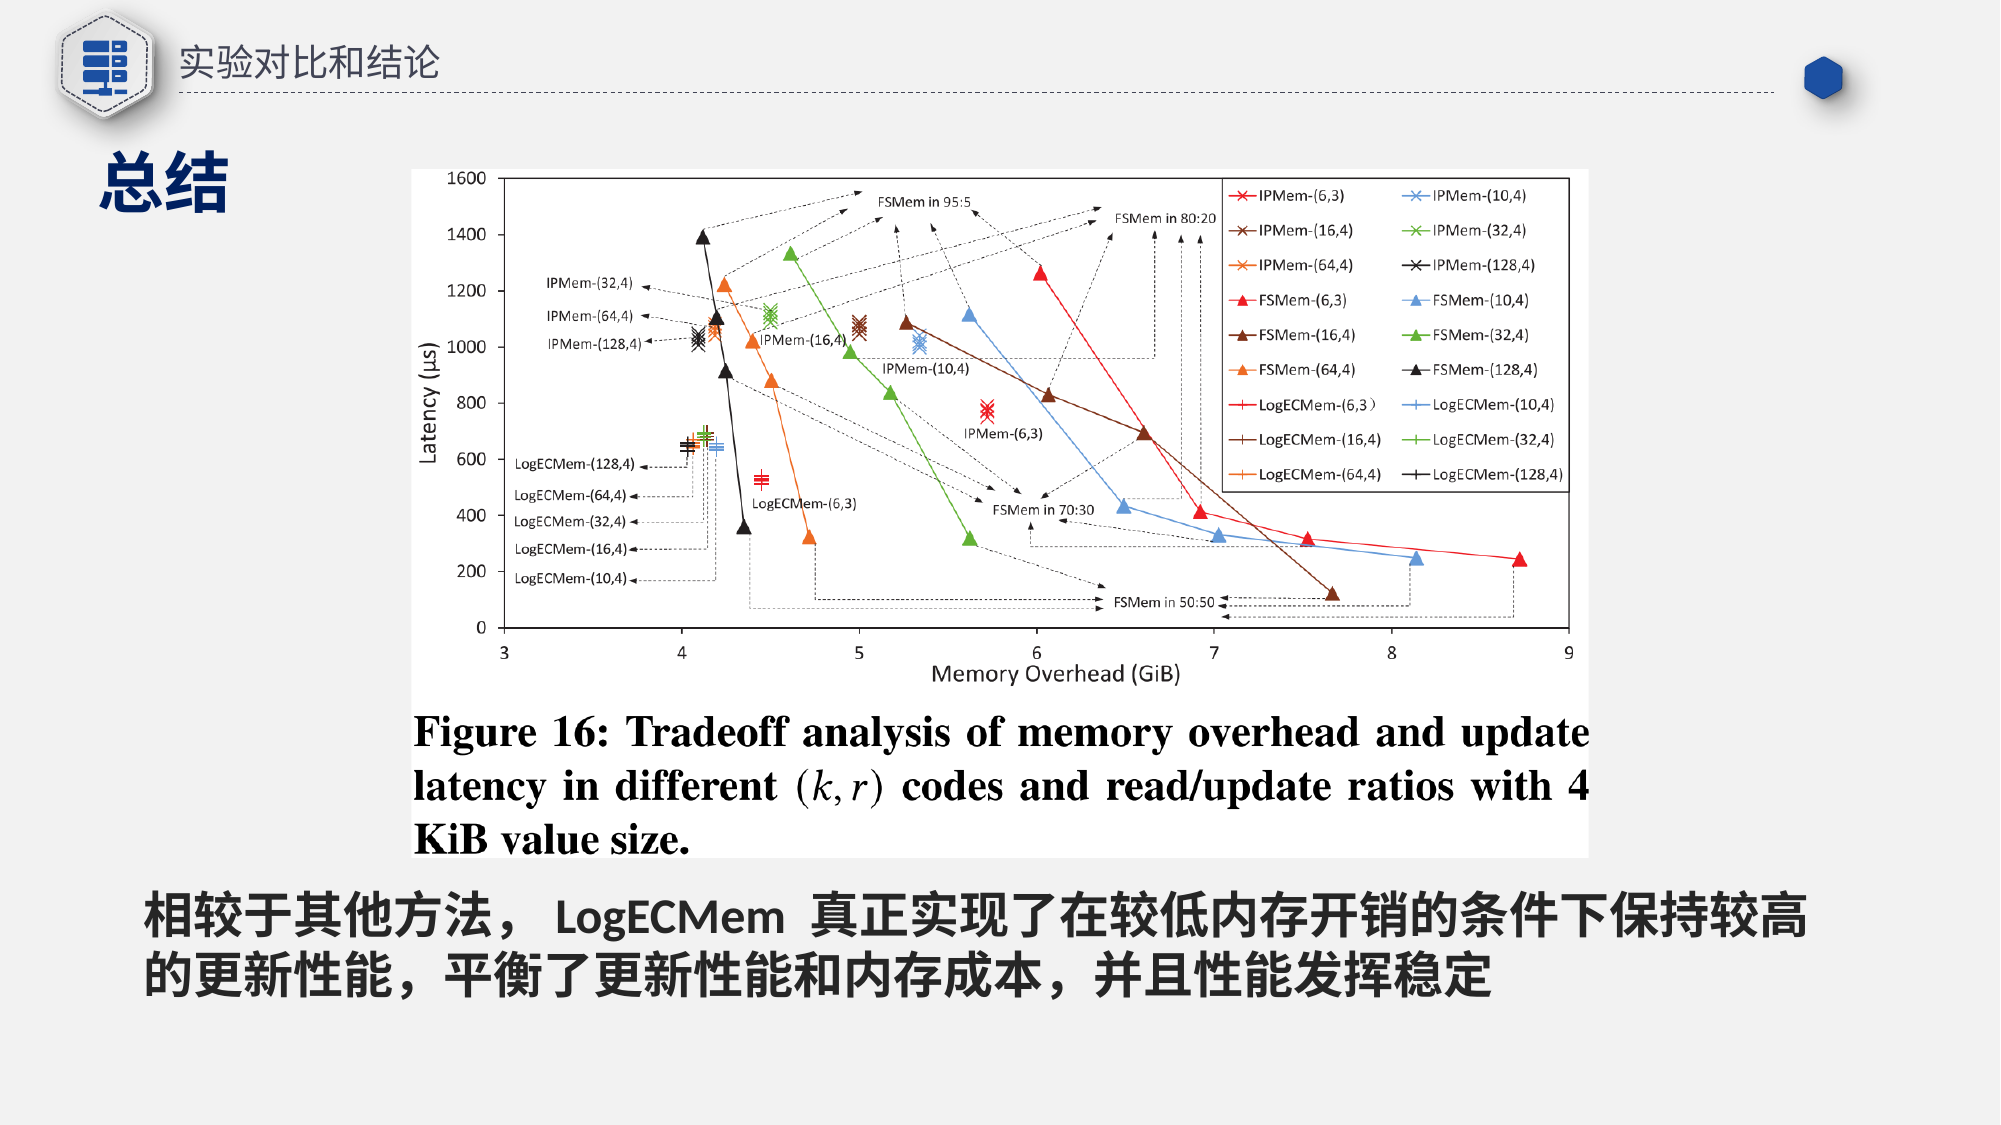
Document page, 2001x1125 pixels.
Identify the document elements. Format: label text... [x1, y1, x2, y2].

text_box 实验对比和结论 [167, 33, 562, 90]
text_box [1802, 58, 1845, 97]
text_box 相较于其他方法，LogECMem 真正实现了在较低内存开销的条件下保持较高的更新性能，平衡了更新性能和内存成本，并且性能发挥稳定 [128, 876, 1872, 1012]
text_box 总结 [83, 133, 1188, 228]
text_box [49, 14, 160, 114]
picture [411, 169, 1589, 858]
